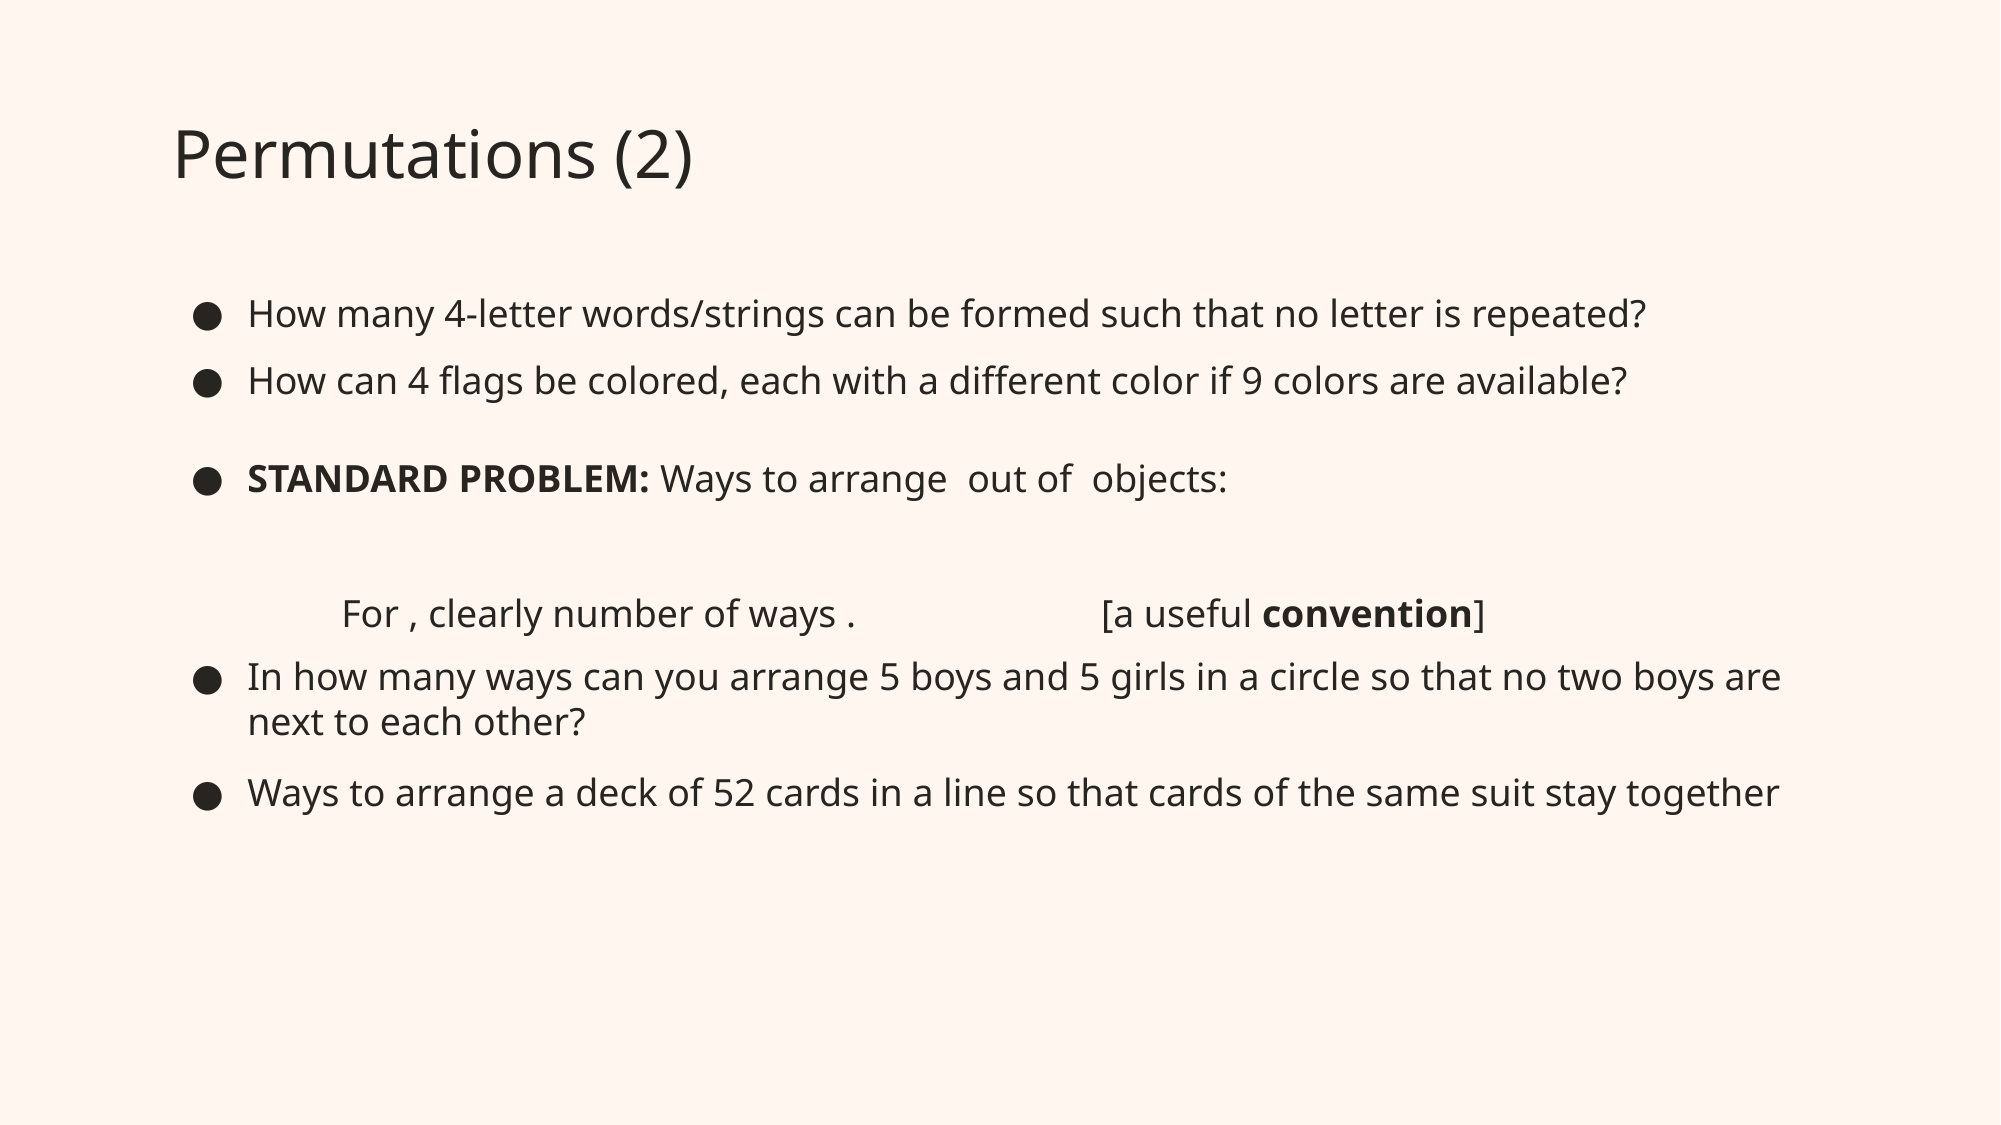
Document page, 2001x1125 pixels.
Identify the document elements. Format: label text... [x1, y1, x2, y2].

title Permutations (2) [157, 97, 1843, 223]
